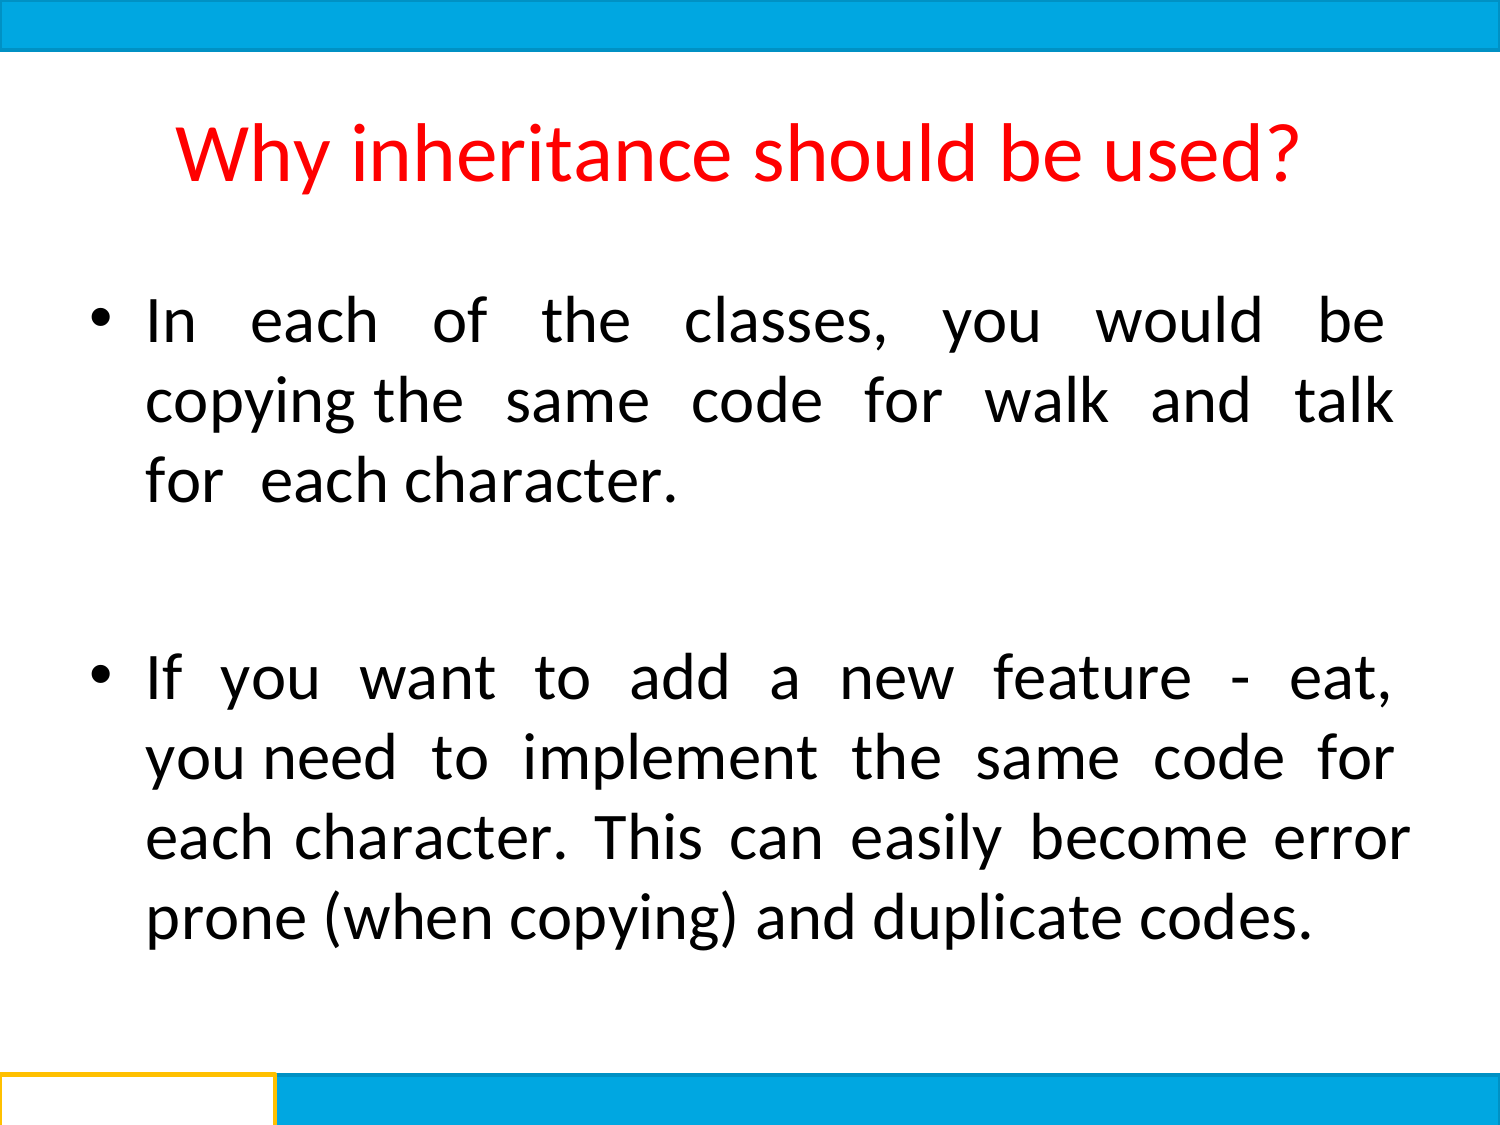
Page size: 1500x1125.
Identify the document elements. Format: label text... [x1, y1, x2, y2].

text_box [0, 0, 1500, 51]
text_box In each of the classes, you would be copying the same code for walk and talk for each character. If you want to add a new feature - eat, you need to implement the same code for each character. This can easily become error prone (when copying) and duplicate codes. [87, 276, 1414, 953]
text_box [0, 1074, 276, 1125]
title Why inheritance should be used? [110, 98, 1389, 276]
text_box [276, 1074, 1500, 1125]
